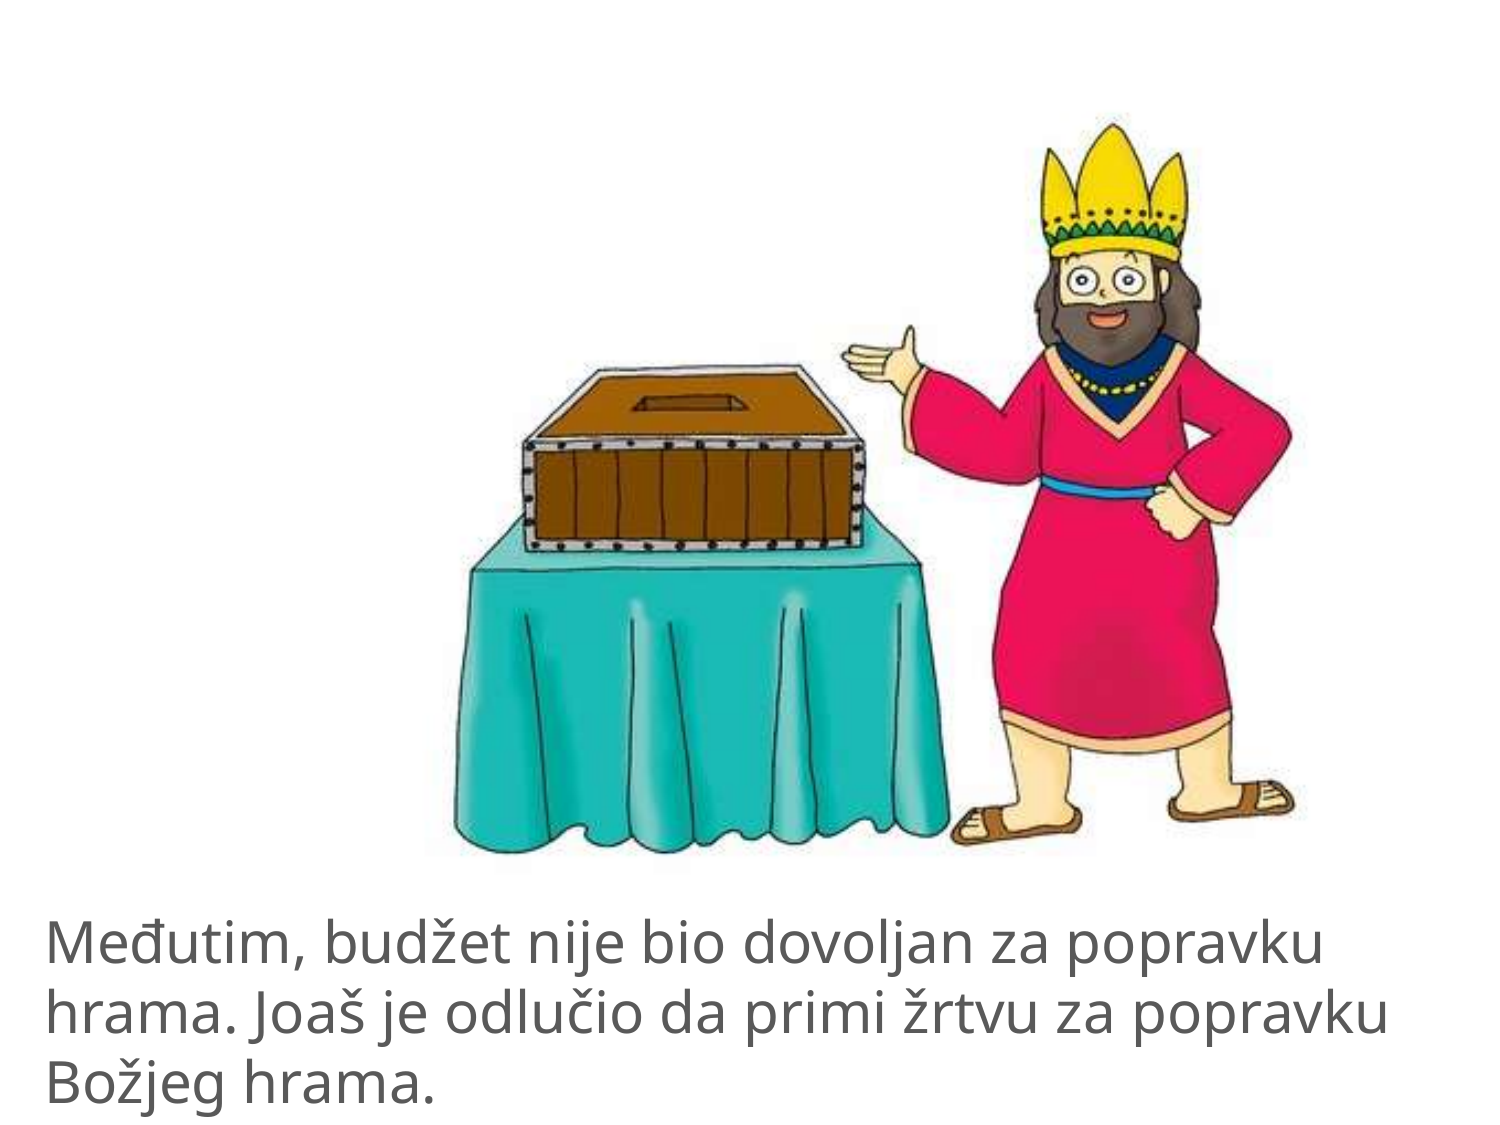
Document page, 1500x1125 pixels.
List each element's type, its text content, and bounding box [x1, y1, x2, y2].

text_box Međutim, budžet nije bio dovoljan za popravku hrama. Joaš je odlučio da primi žrtvu za popravku Božjeg hrama. [29, 897, 1500, 1123]
picture [2, 6, 1436, 894]
